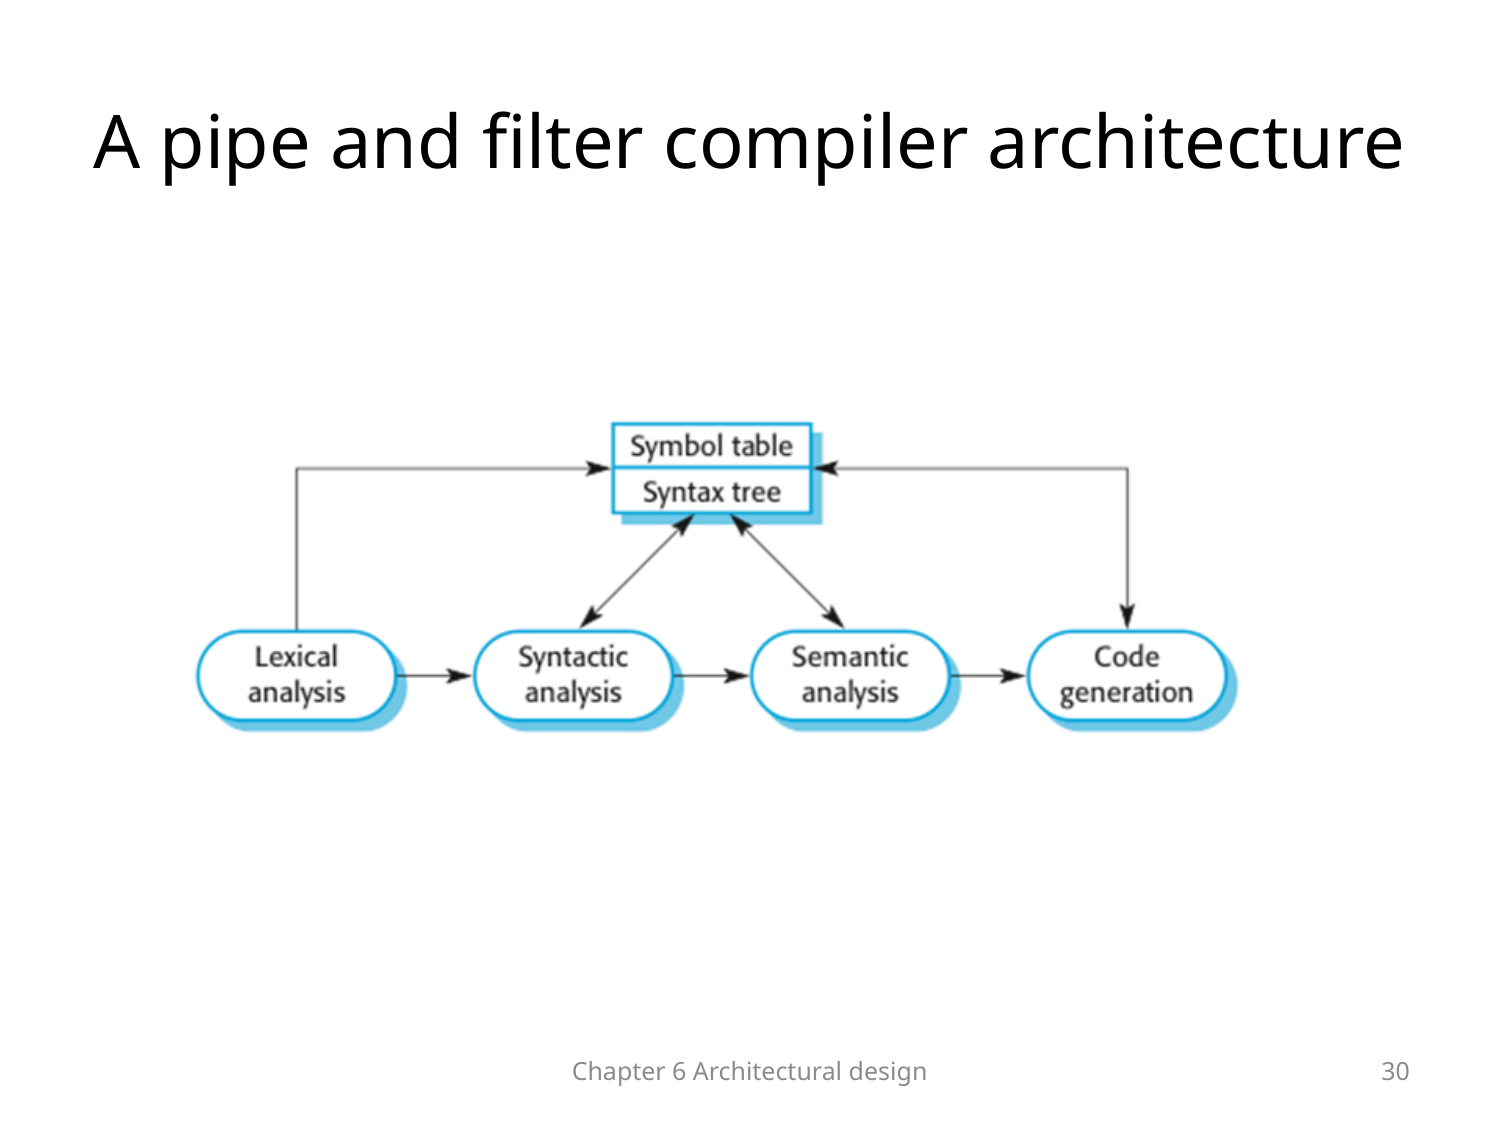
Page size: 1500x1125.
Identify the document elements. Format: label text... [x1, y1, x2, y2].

footer Chapter 6 Architectural design [512, 1042, 988, 1103]
title A pipe and filter compiler architecture [75, 45, 1425, 233]
slide_number 30 [1074, 1042, 1425, 1103]
picture [154, 360, 1298, 819]
